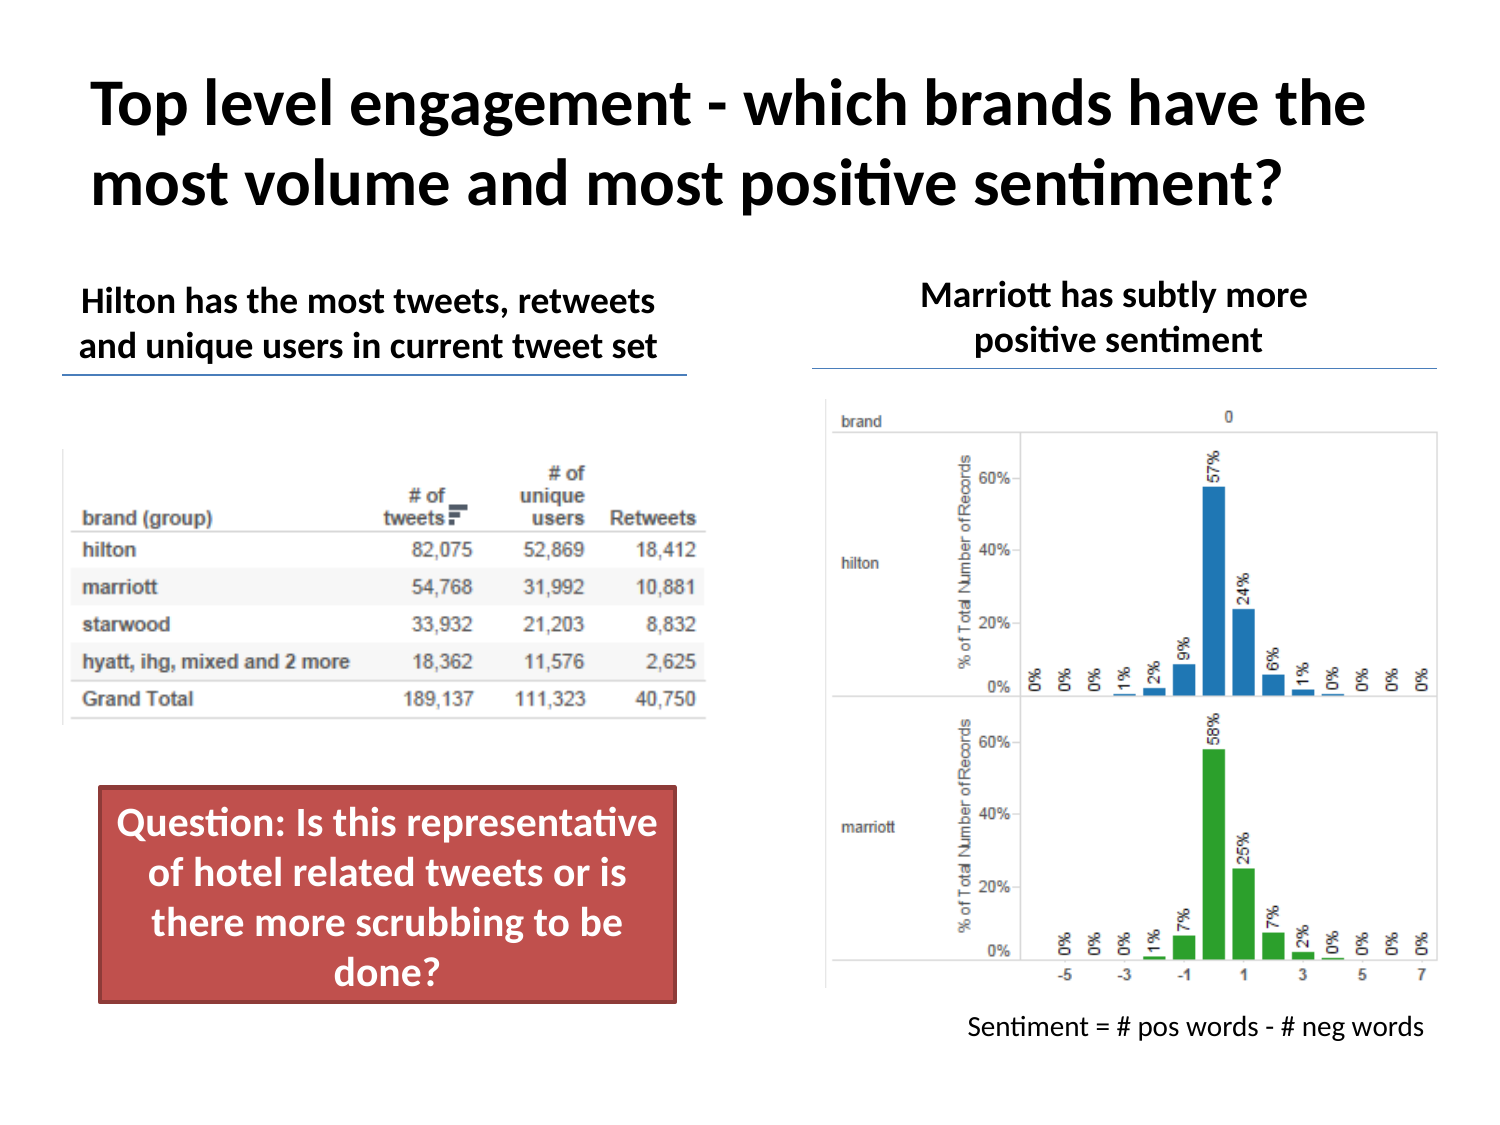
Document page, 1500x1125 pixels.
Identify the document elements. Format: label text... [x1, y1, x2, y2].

picture [824, 399, 1441, 988]
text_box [812, 262, 1438, 369]
picture [62, 449, 710, 726]
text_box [62, 268, 688, 376]
text_box Sentiment = # pos words - # neg words [952, 999, 1441, 1050]
title Top level engagement - which brands have the most volume and most positive sentiment? [75, 45, 1425, 233]
text_box Question: Is this representative of hotel related tweets or is there more scrubbing to be done? [98, 785, 677, 1004]
